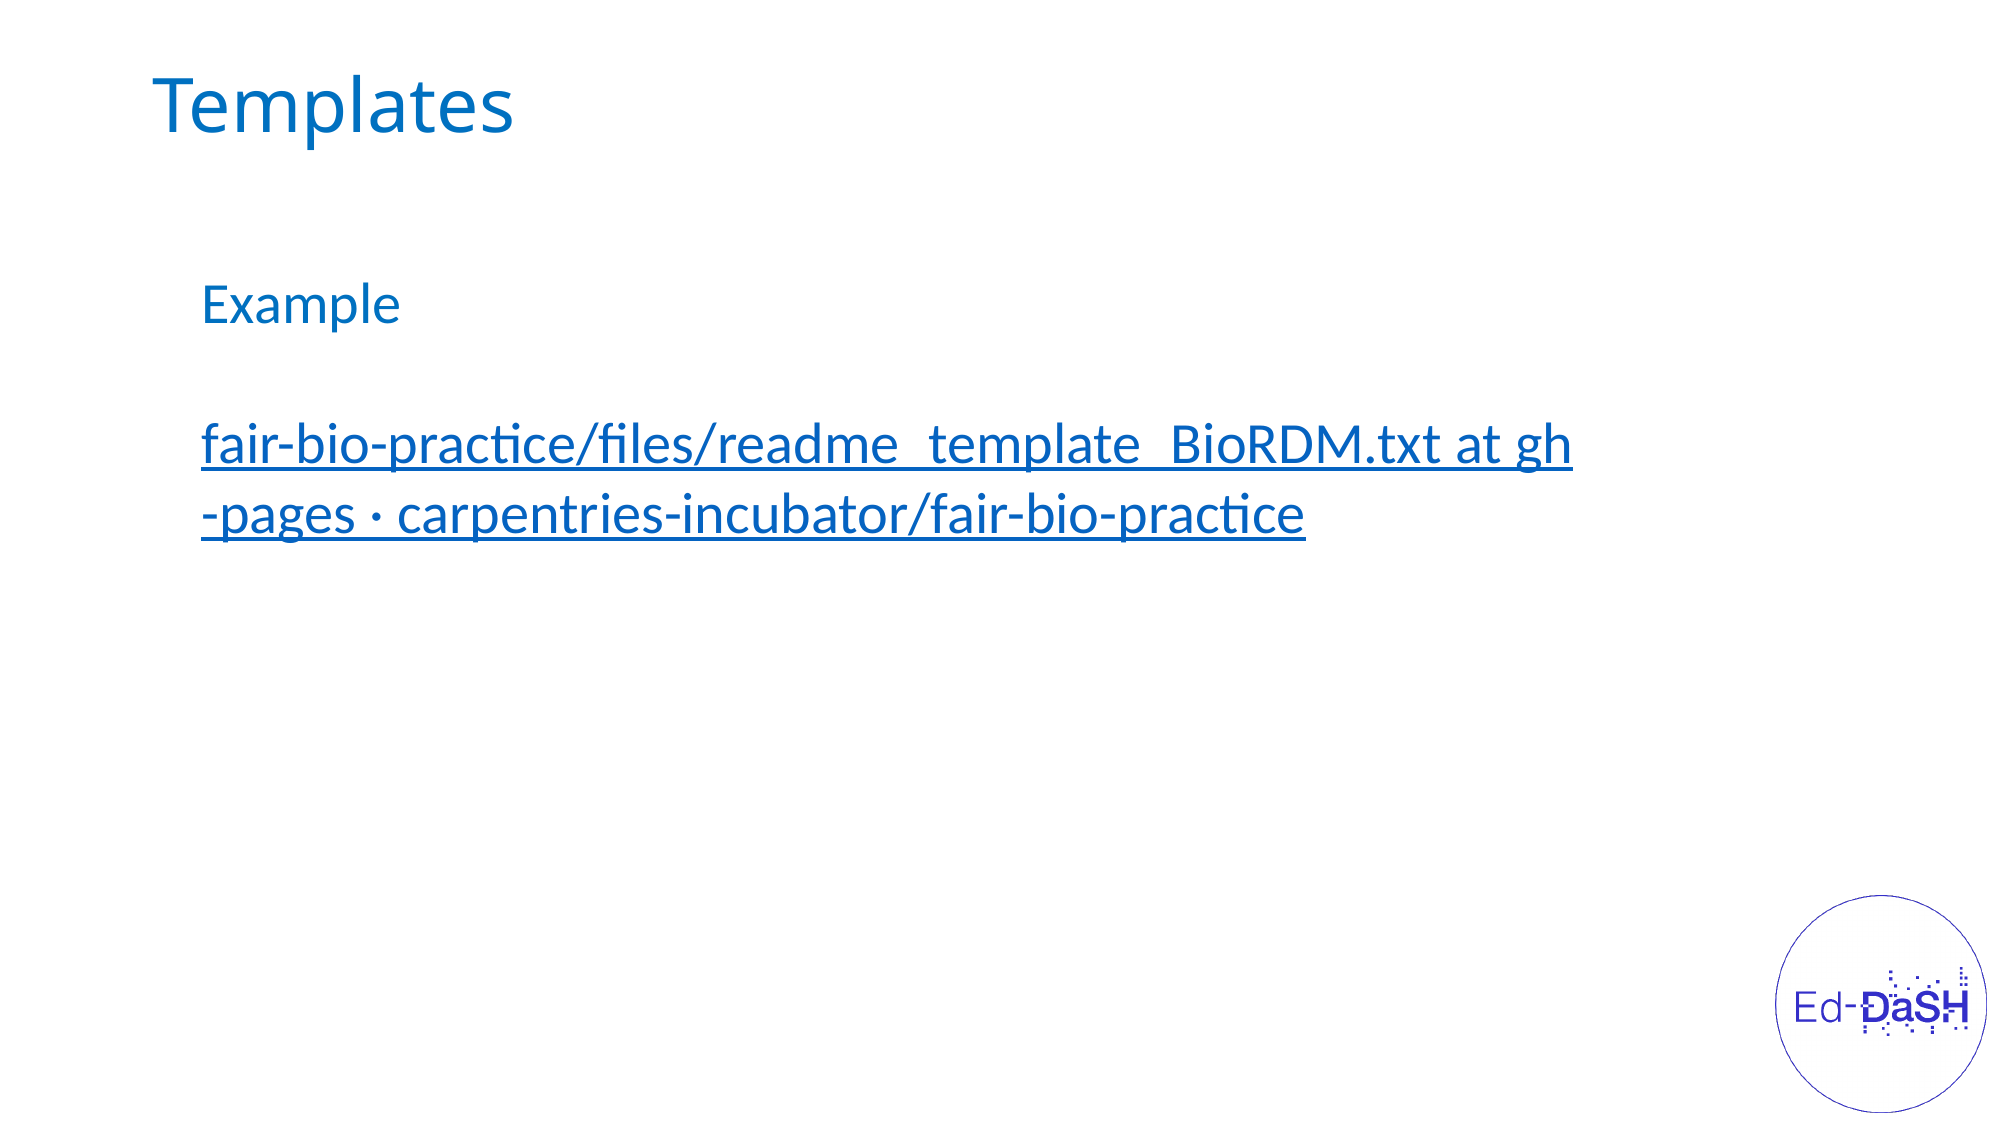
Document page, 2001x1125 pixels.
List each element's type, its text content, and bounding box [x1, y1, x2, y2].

picture [1774, 895, 1987, 1113]
text_box Example fair-bio-practice/files/readme_template_BioRDM.txt at gh-pages · carpentries-incubator/fair-bio-practice [186, 257, 1740, 552]
title Templates [137, 59, 1863, 157]
